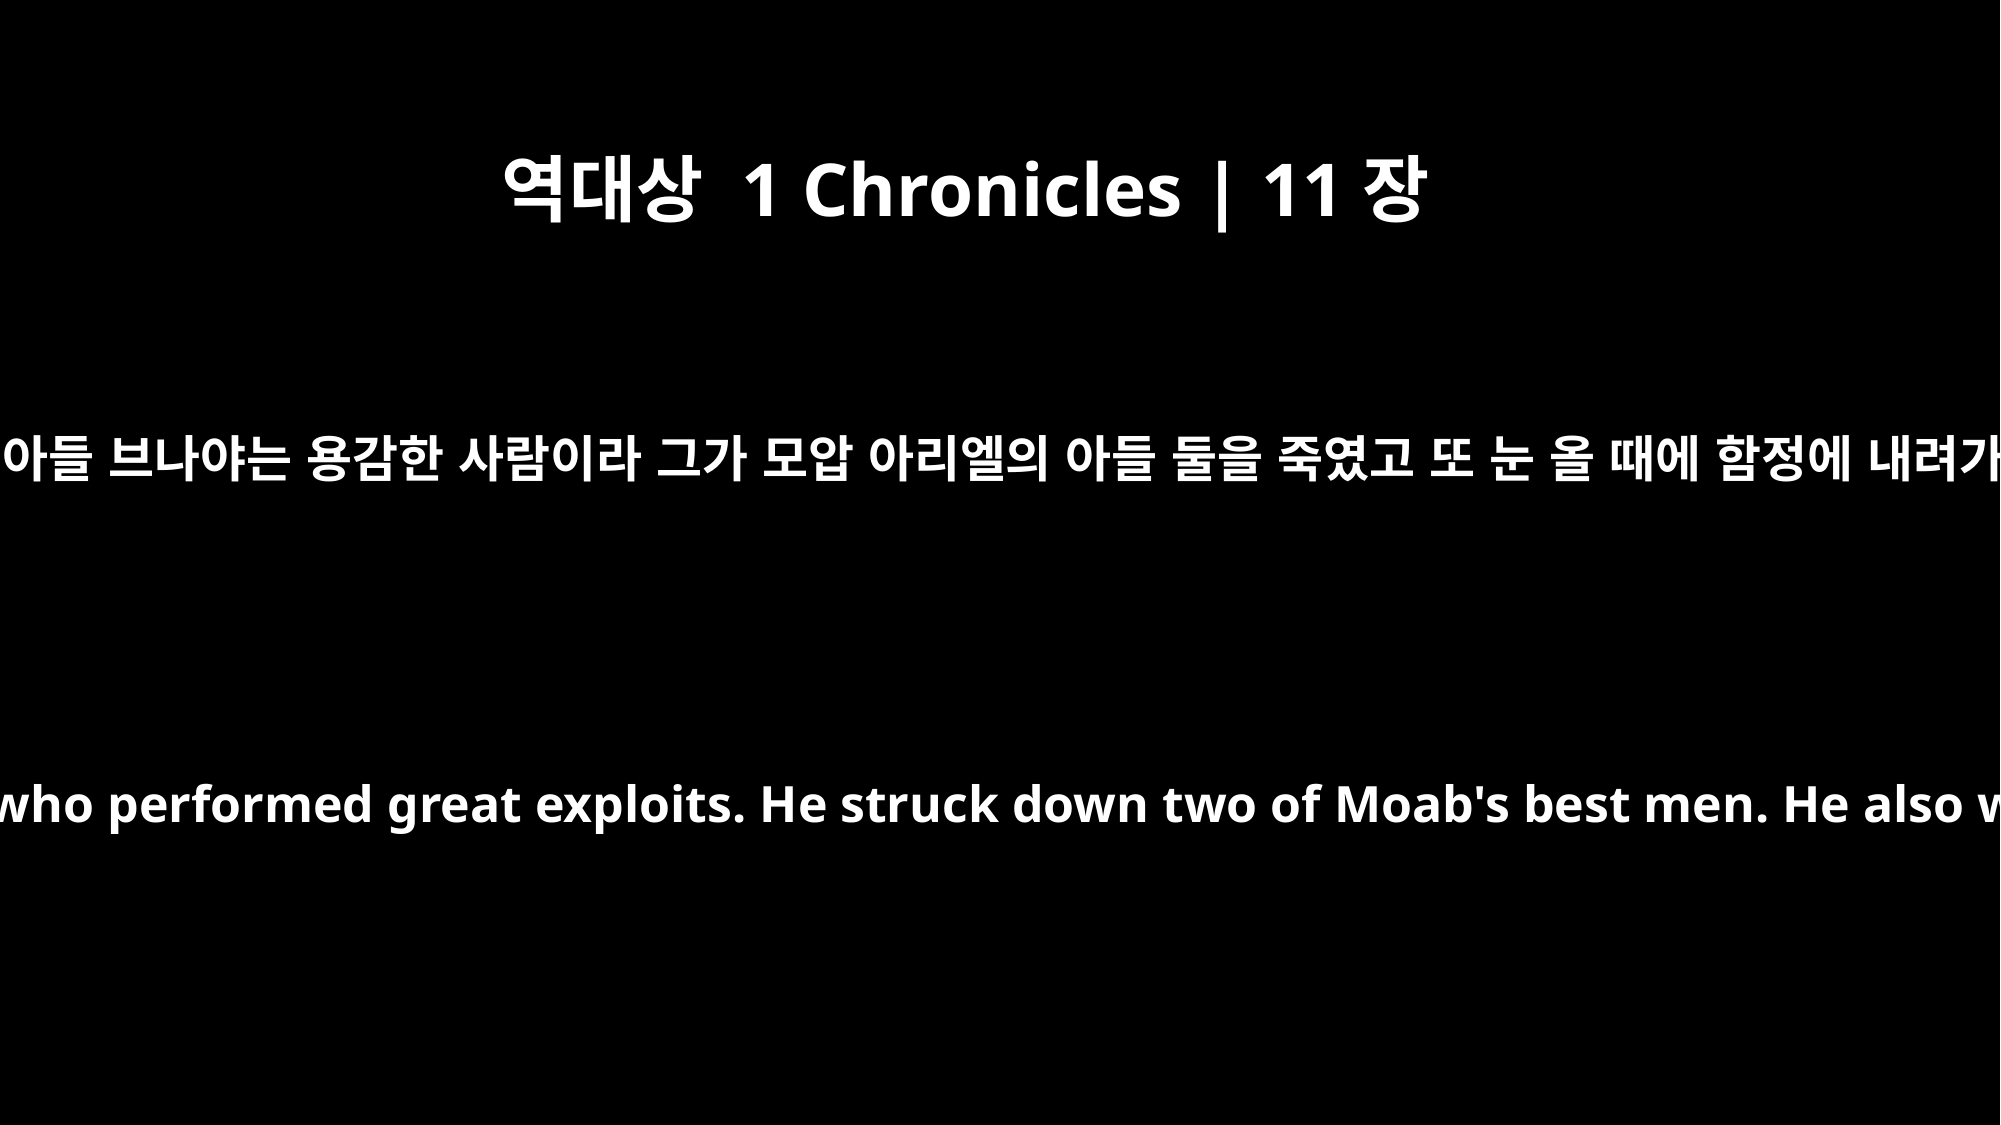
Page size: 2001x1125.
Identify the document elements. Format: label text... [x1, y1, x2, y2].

text_box Benaiah son of Jehoiada was a valiant fighter from Kabzeel, who performed great exploits. He struck down two of Moab's best men. He also went down into a pit on a snowy day and killed a lion. [0, 764, 2000, 840]
text_box 22 갑스엘 용사의 손자 여호야다의 아들 브나야는 용감한 사람이라 그가 모압 아리엘의 아들 둘을 죽였고 또 눈 올 때에 함정에 내려가서 사자 한 마리를 죽였으며 [0, 359, 2000, 495]
text_box 역대상 1 Chronicles | 11장 [487, 136, 1445, 239]
